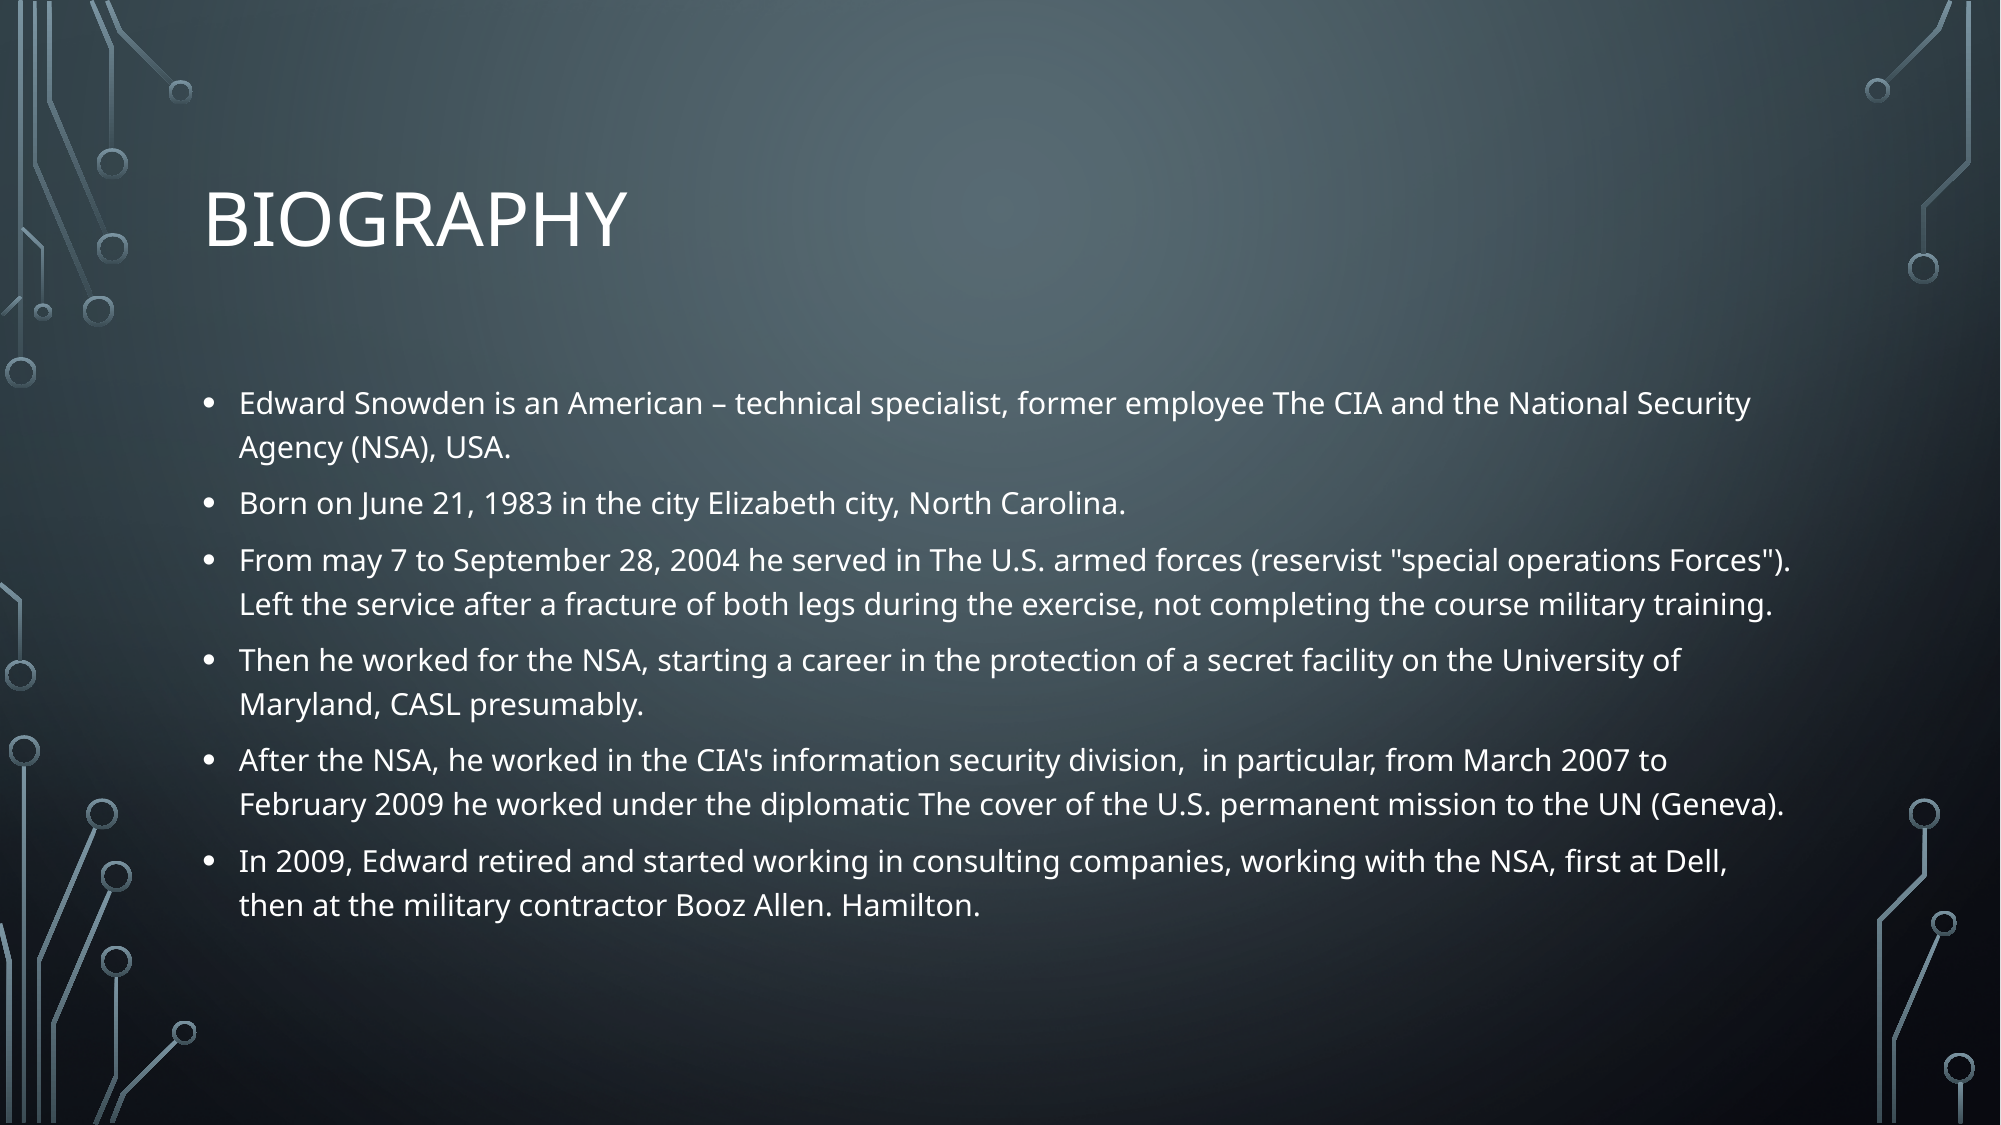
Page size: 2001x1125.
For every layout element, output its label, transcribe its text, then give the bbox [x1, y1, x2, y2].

list Edward Snowden is an American – technical specialist, former employee The CIA and the National Security Agency (NSA), USA. Born on June 21, 1983 in the city Elizabeth city, North Carolina. From may 7 to September 28, 2004 he served in The U.S. armed forces (reservist "special operations Forces"). Left the service after a fracture of both legs during the exercise, not completing the course military training. Then he worked for the NSA, starting a career in the protection of a secret facility on the University of Maryland, CASL presumably. After the NSA, he worked in the CIA's information security division, in particular, from March 2007 to February 2009 he worked under the diplomatic The cover of the U.S. permanent mission to the UN (Geneva). In 2009, Edward retired and started working in consulting companies, working with the NSA, first at Dell, then at the military contractor Booz Allen. Hamilton. [187, 369, 1813, 950]
title BIOGRAPHy [187, 101, 1813, 344]
